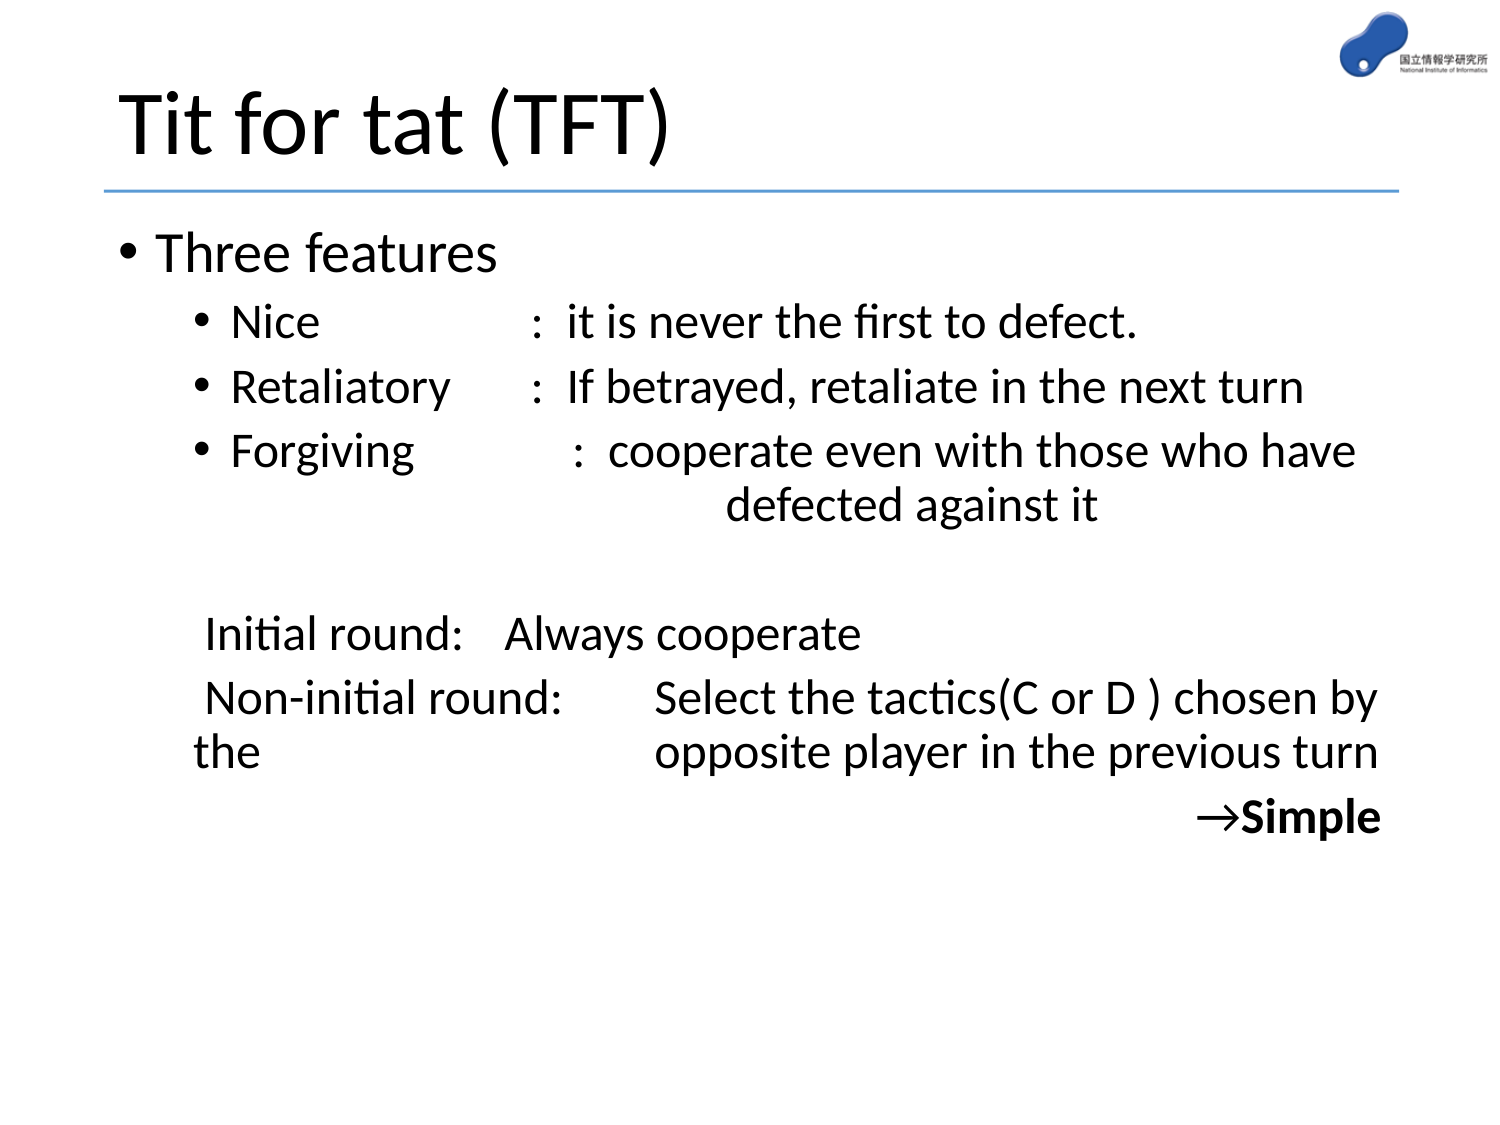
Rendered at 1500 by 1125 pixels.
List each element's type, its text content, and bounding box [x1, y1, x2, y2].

picture [1339, 10, 1490, 78]
list Three features Nice : it is never the first to defect. Retaliatory : If betrayed, retaliate in the next turn Forgiving : cooperate even with those who have defected against it Initial round: Always cooperate Non-initial round: Select the tactics(C or D ) chosen by the opposite player in the previous turn →Simple [103, 214, 1397, 1077]
title Tit for tat (TFT) [103, 59, 1397, 190]
